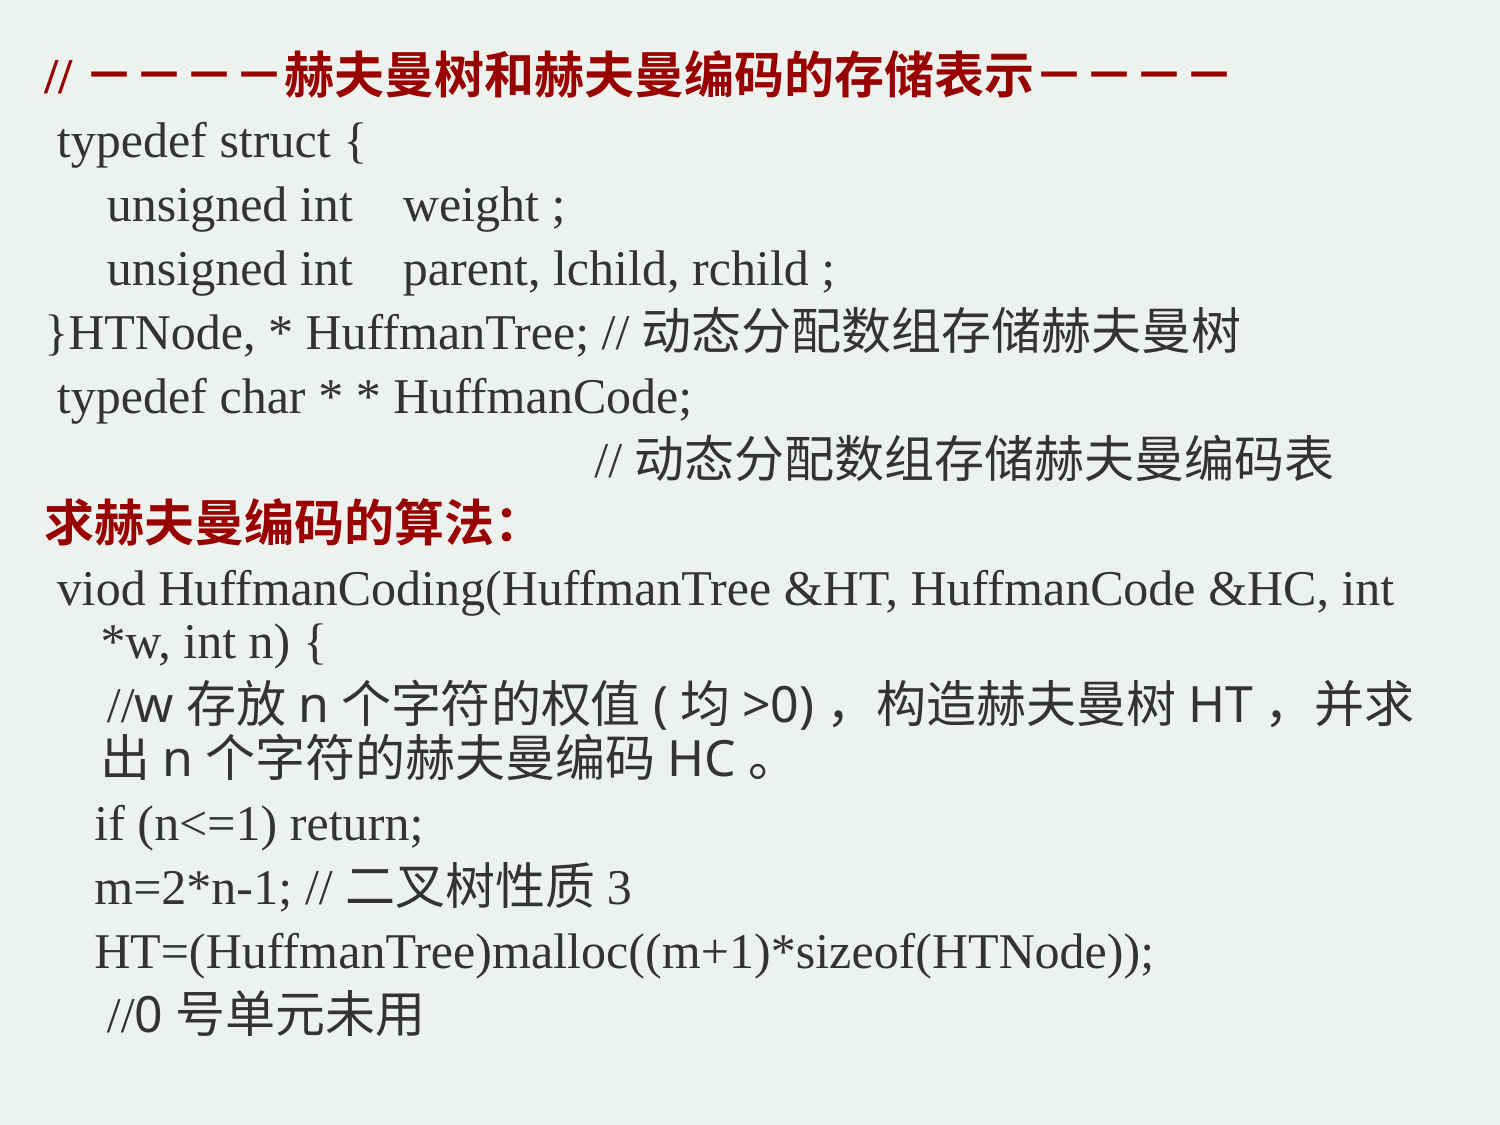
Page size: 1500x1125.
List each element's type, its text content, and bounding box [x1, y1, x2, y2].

list //－－－－赫夫曼树和赫夫曼编码的存储表示－－－－ typedef struct { unsigned int weight ; unsigned int parent, lchild, rchild ; }HTNode, * HuffmanTree; //动态分配数组存储赫夫曼树 typedef char * * HuffmanCode; //动态分配数组存储赫夫曼编码表 求赫夫曼编码的算法： viod HuffmanCoding(HuffmanTree &HT, HuffmanCode &HC, int *w, int n) { //w存放n个字符的权值(均>0)，构造赫夫曼树HT，并求出n个字符的赫夫曼编码HC。 if (n<=1) return; m=2*n-1; //二叉树性质3 HT=(HuffmanTree)malloc((m+1)*sizeof(HTNode)); //0号单元未用 [29, 42, 1459, 1094]
